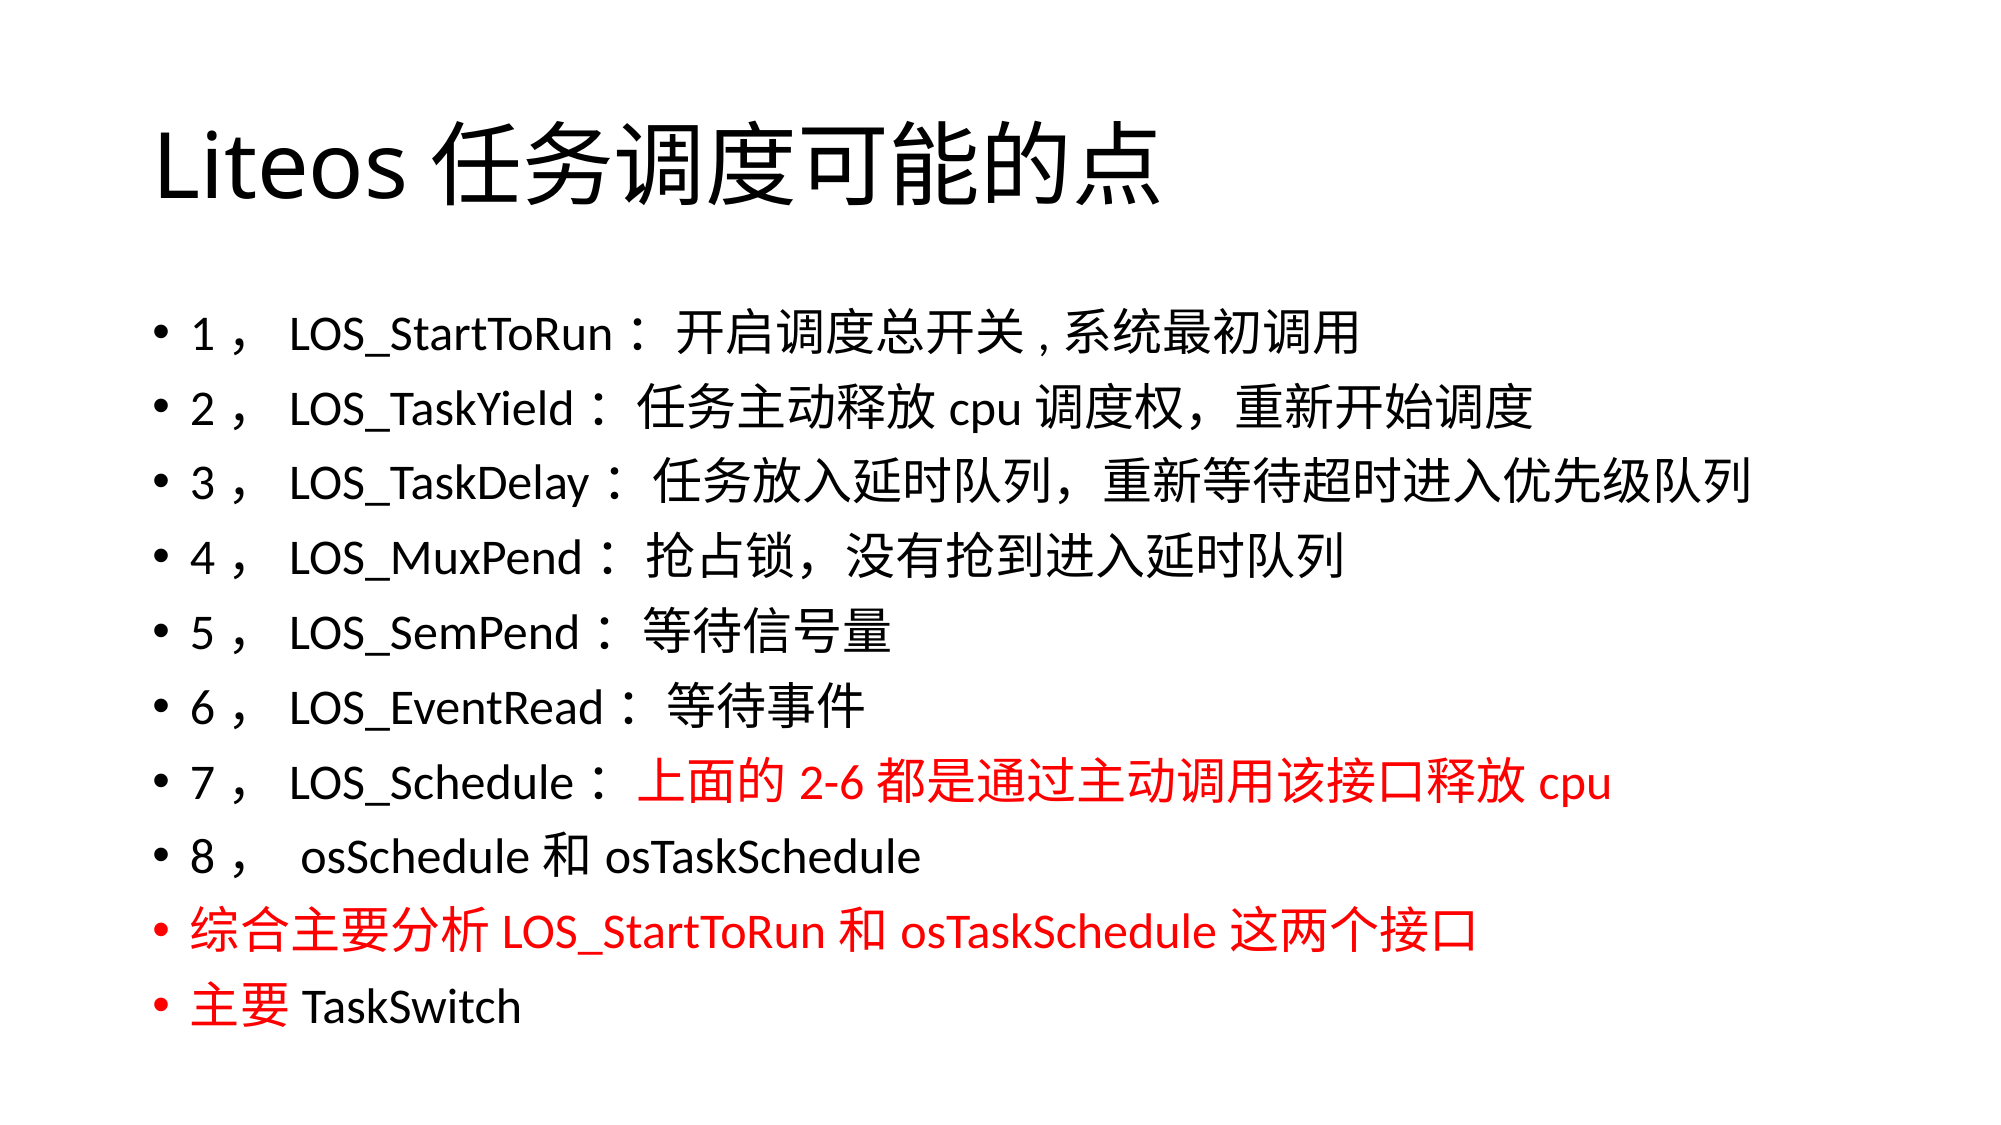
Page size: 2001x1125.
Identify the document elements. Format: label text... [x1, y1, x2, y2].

title Liteos任务调度可能的点 [137, 59, 1863, 278]
list 1，LOS_StartToRun：开启调度总开关,系统最初调用 2，LOS_TaskYield：任务主动释放cpu调度权，重新开始调度 3，LOS_TaskDelay：任务放入延时队列，重新等待超时进入优先级队列 4，LOS_MuxPend：抢占锁，没有抢到进入延时队列 5，LOS_SemPend：等待信号量 6，LOS_EventRead：等待事件 7，LOS_Schedule：上面的2-6都是通过主动调用该接口释放cpu 8， osSchedule和osTaskSchedule 综合主要分析LOS_StartToRun和osTaskSchedule这两个接口 主要TaskSwitch [137, 299, 1863, 1063]
